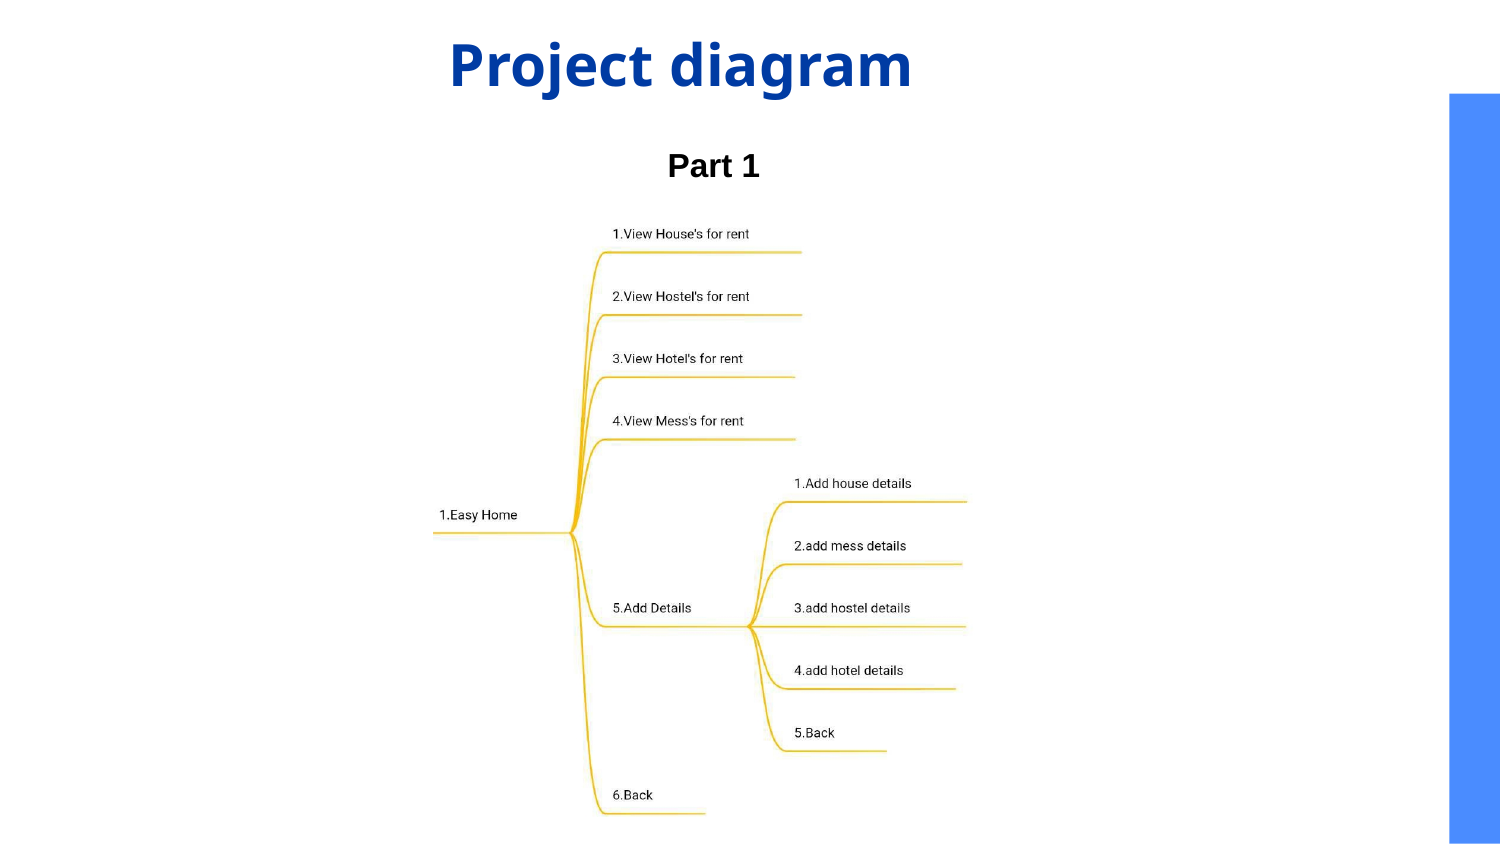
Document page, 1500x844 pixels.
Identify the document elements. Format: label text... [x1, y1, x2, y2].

picture [433, 208, 1025, 839]
text_box Part 1 [652, 136, 805, 191]
title Project diagram [433, 13, 1500, 120]
